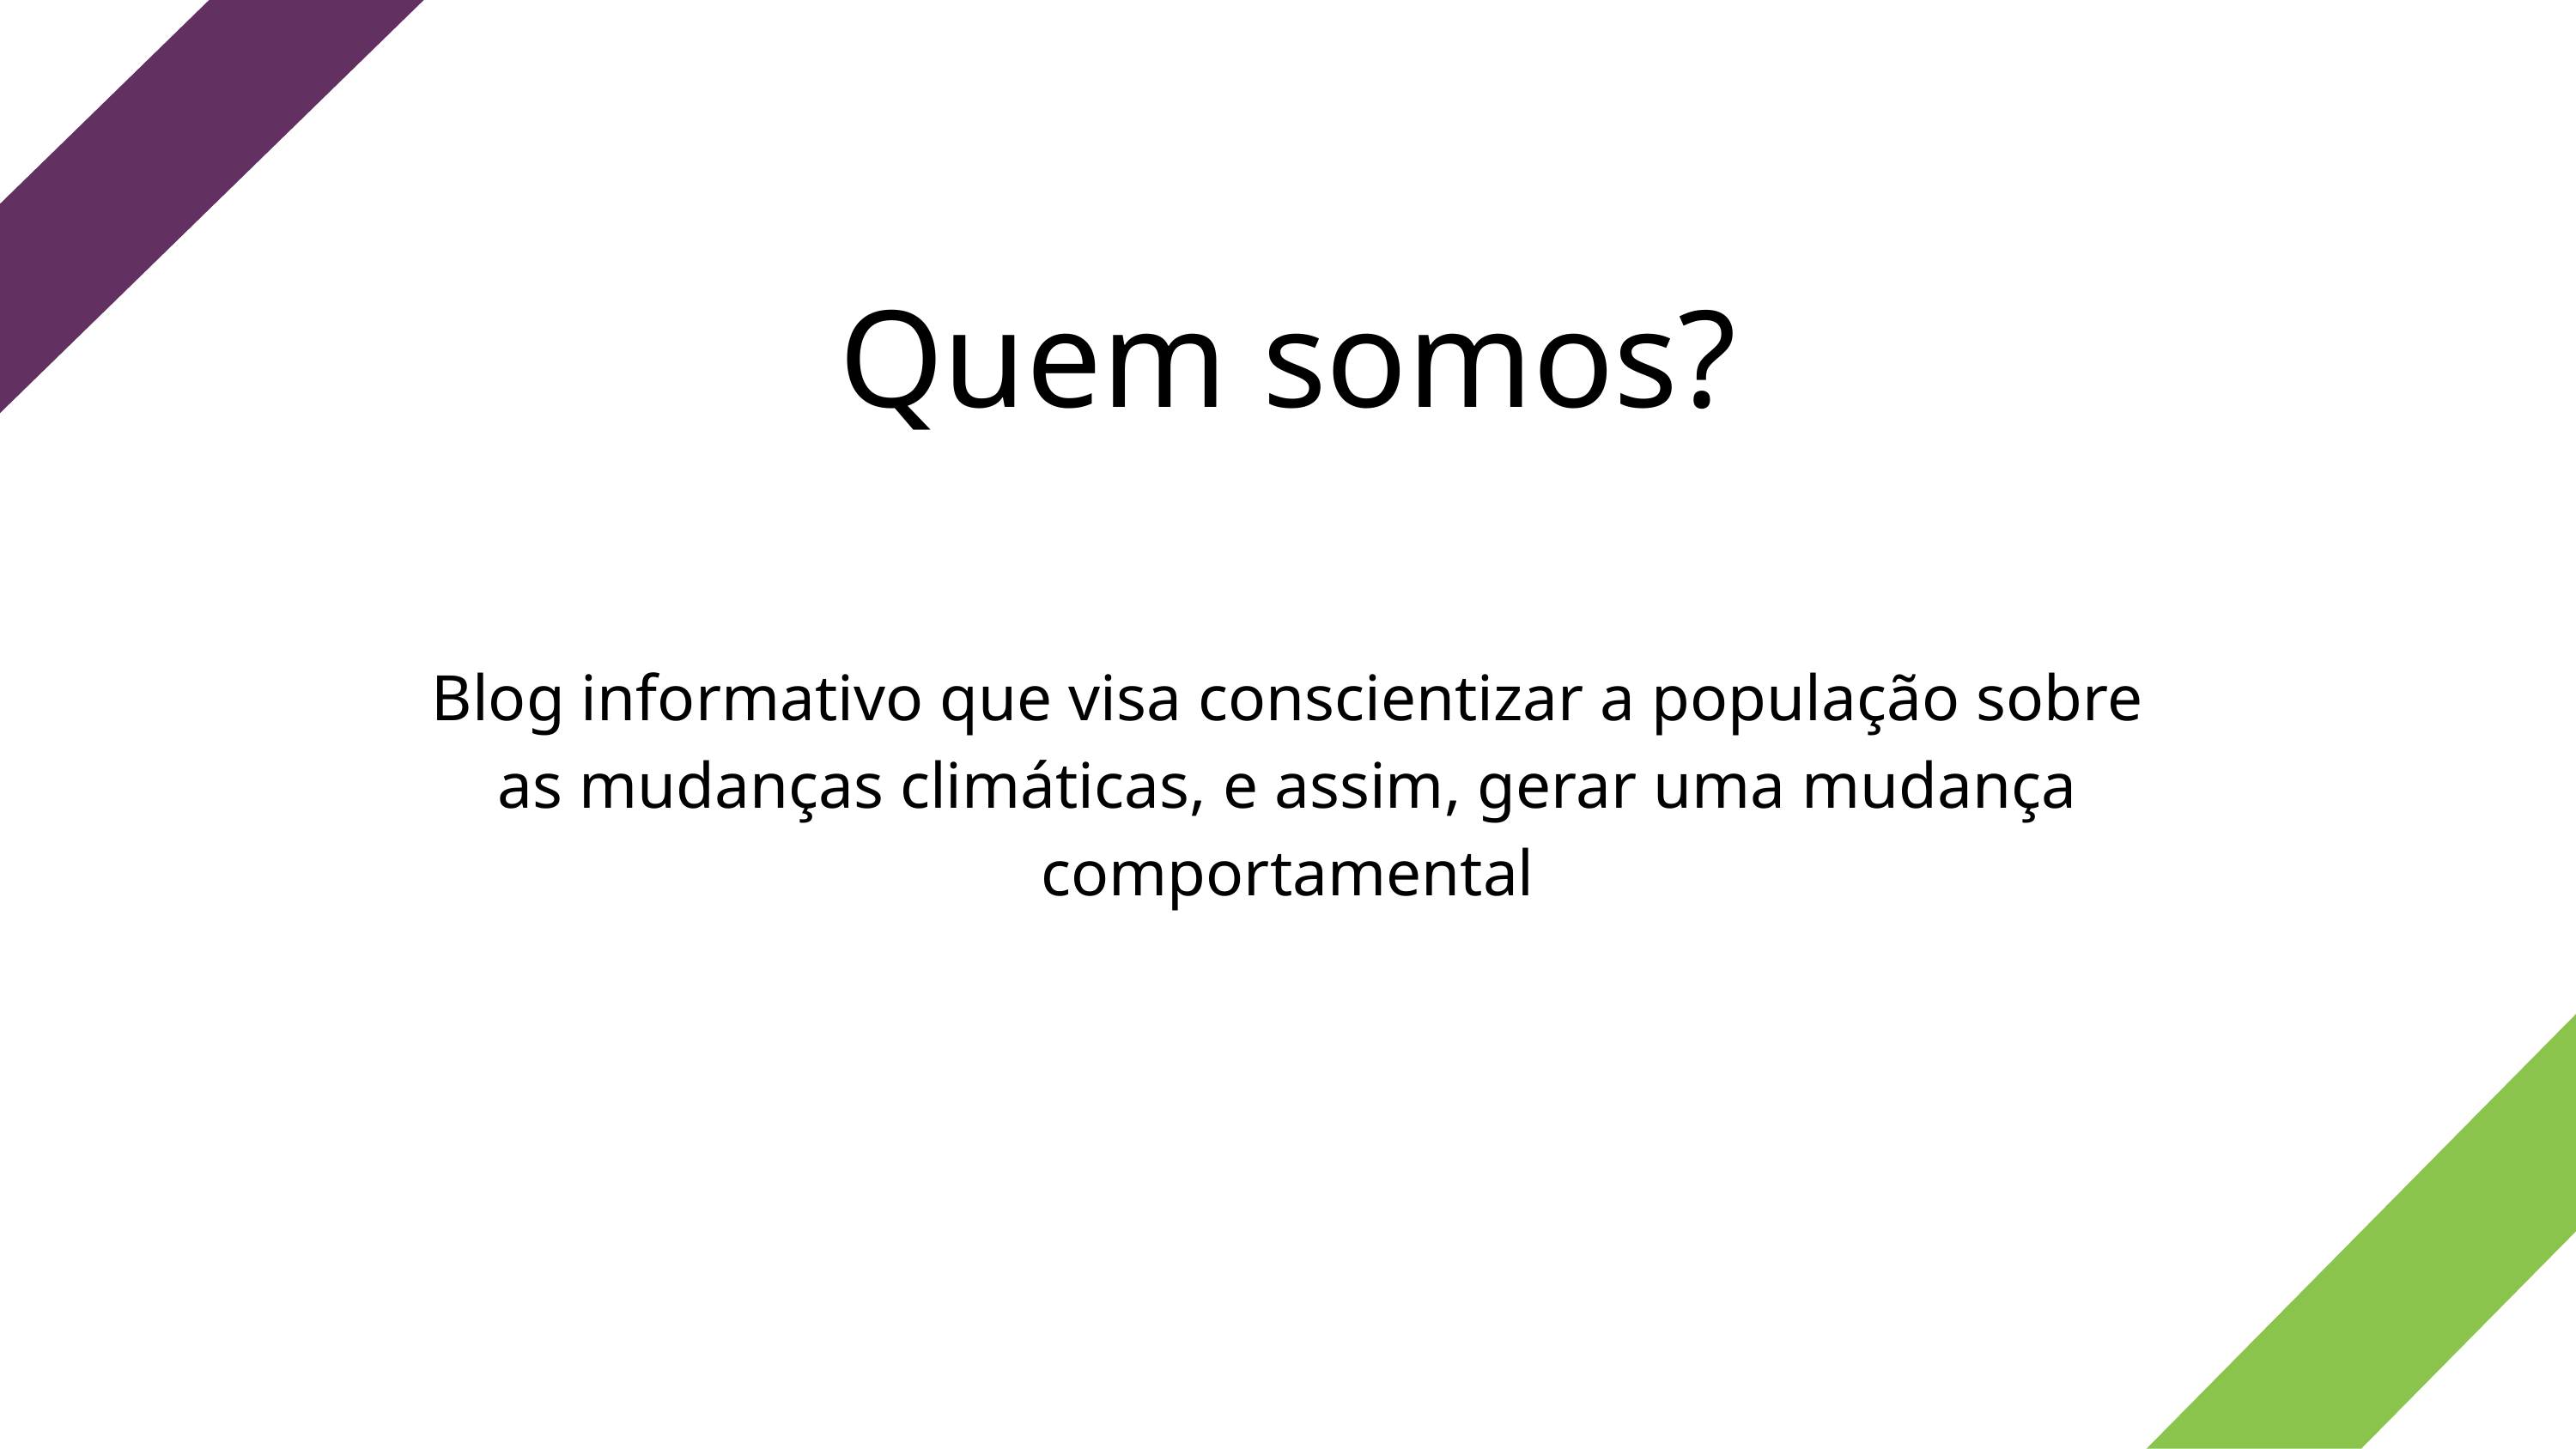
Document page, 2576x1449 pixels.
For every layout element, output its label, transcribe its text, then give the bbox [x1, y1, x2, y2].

text_box Quem somos? [816, 246, 1760, 434]
text_box Blog informativo que visa conscientizar a população sobre as mudanças climáticas, e assim, gerar uma mudança comportamental [408, 645, 2168, 908]
text_box [2145, 1012, 2576, 1449]
text_box [0, 0, 427, 415]
